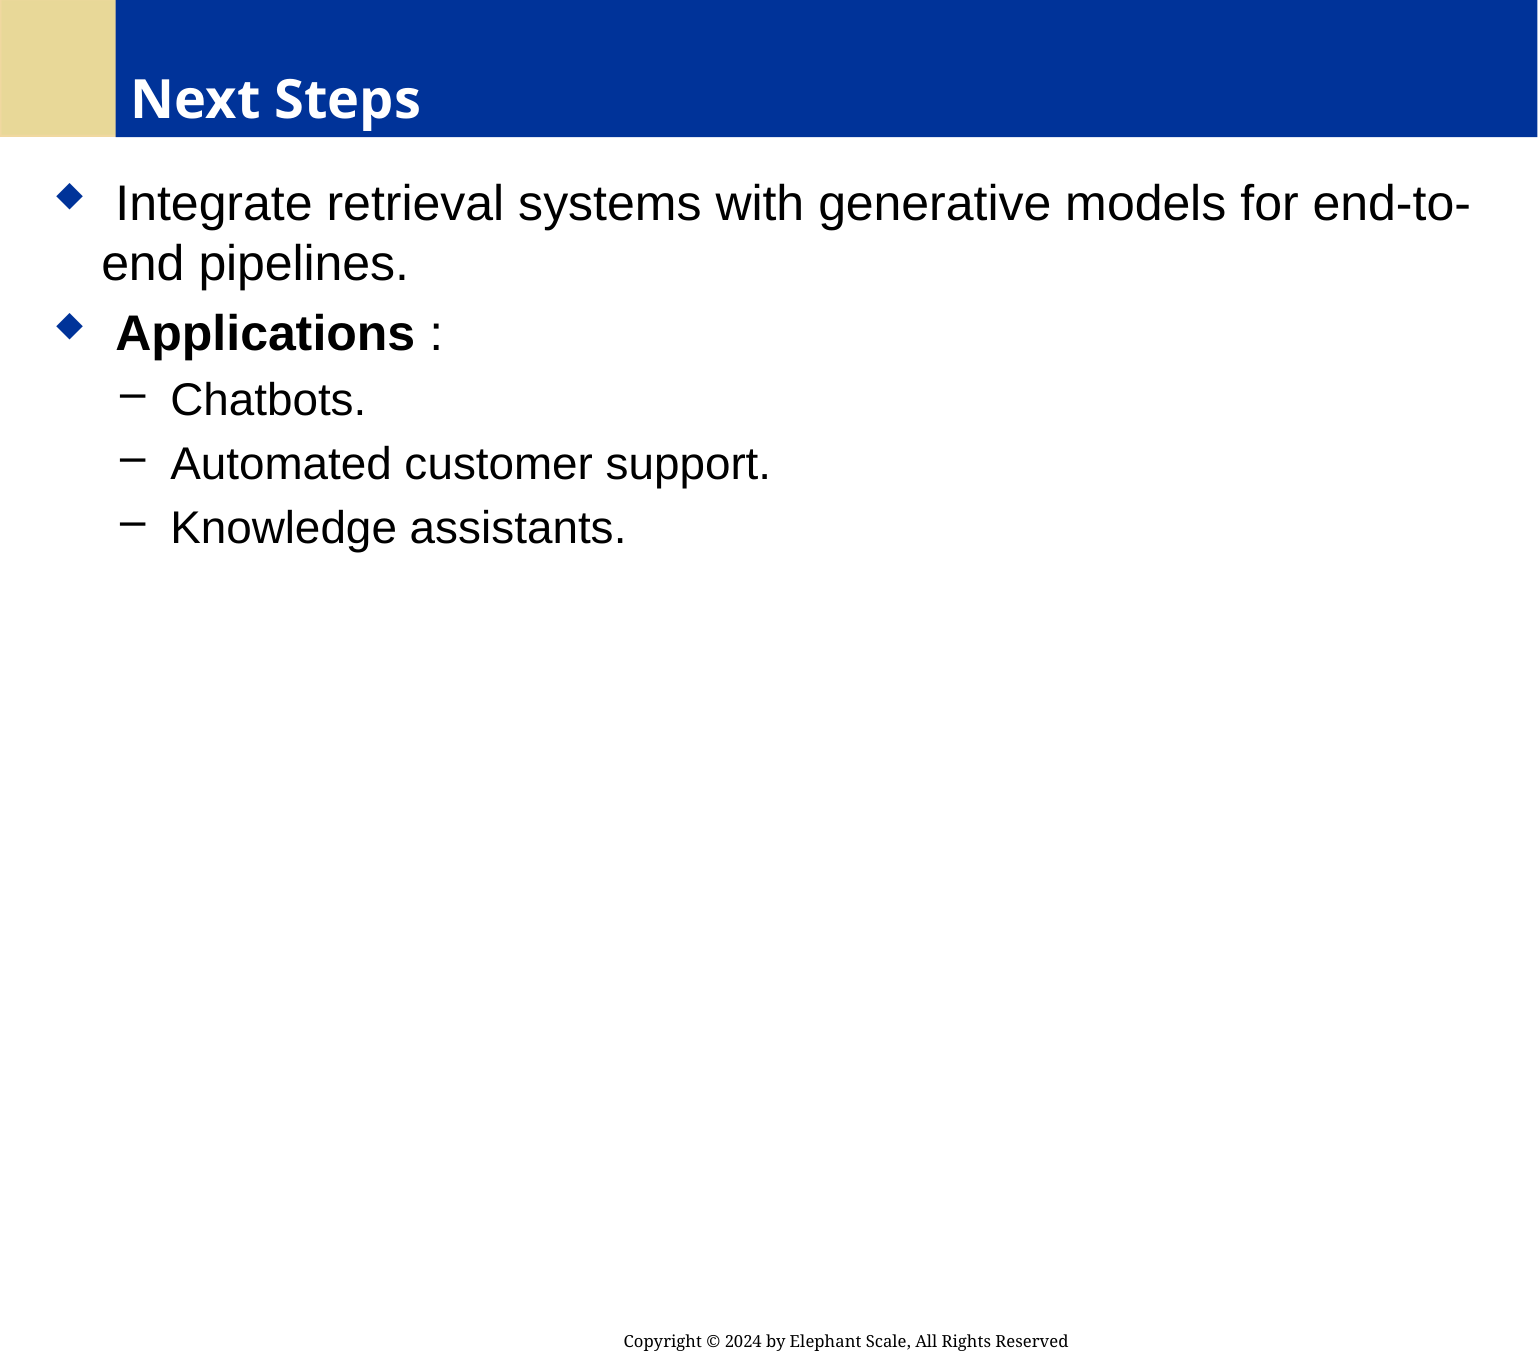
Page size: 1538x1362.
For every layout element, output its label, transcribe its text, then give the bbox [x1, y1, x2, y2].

title Next Steps [115, 0, 1538, 138]
text_box Copyright © 2024 by Elephant Scale, All Rights Reserved [608, 1322, 1085, 1358]
picture [0, 0, 115, 137]
list Integrate retrieval systems with generative models for end-to-end pipelines. Applications : Chatbots. Automated customer support. Knowledge assistants. [38, 162, 1500, 1284]
